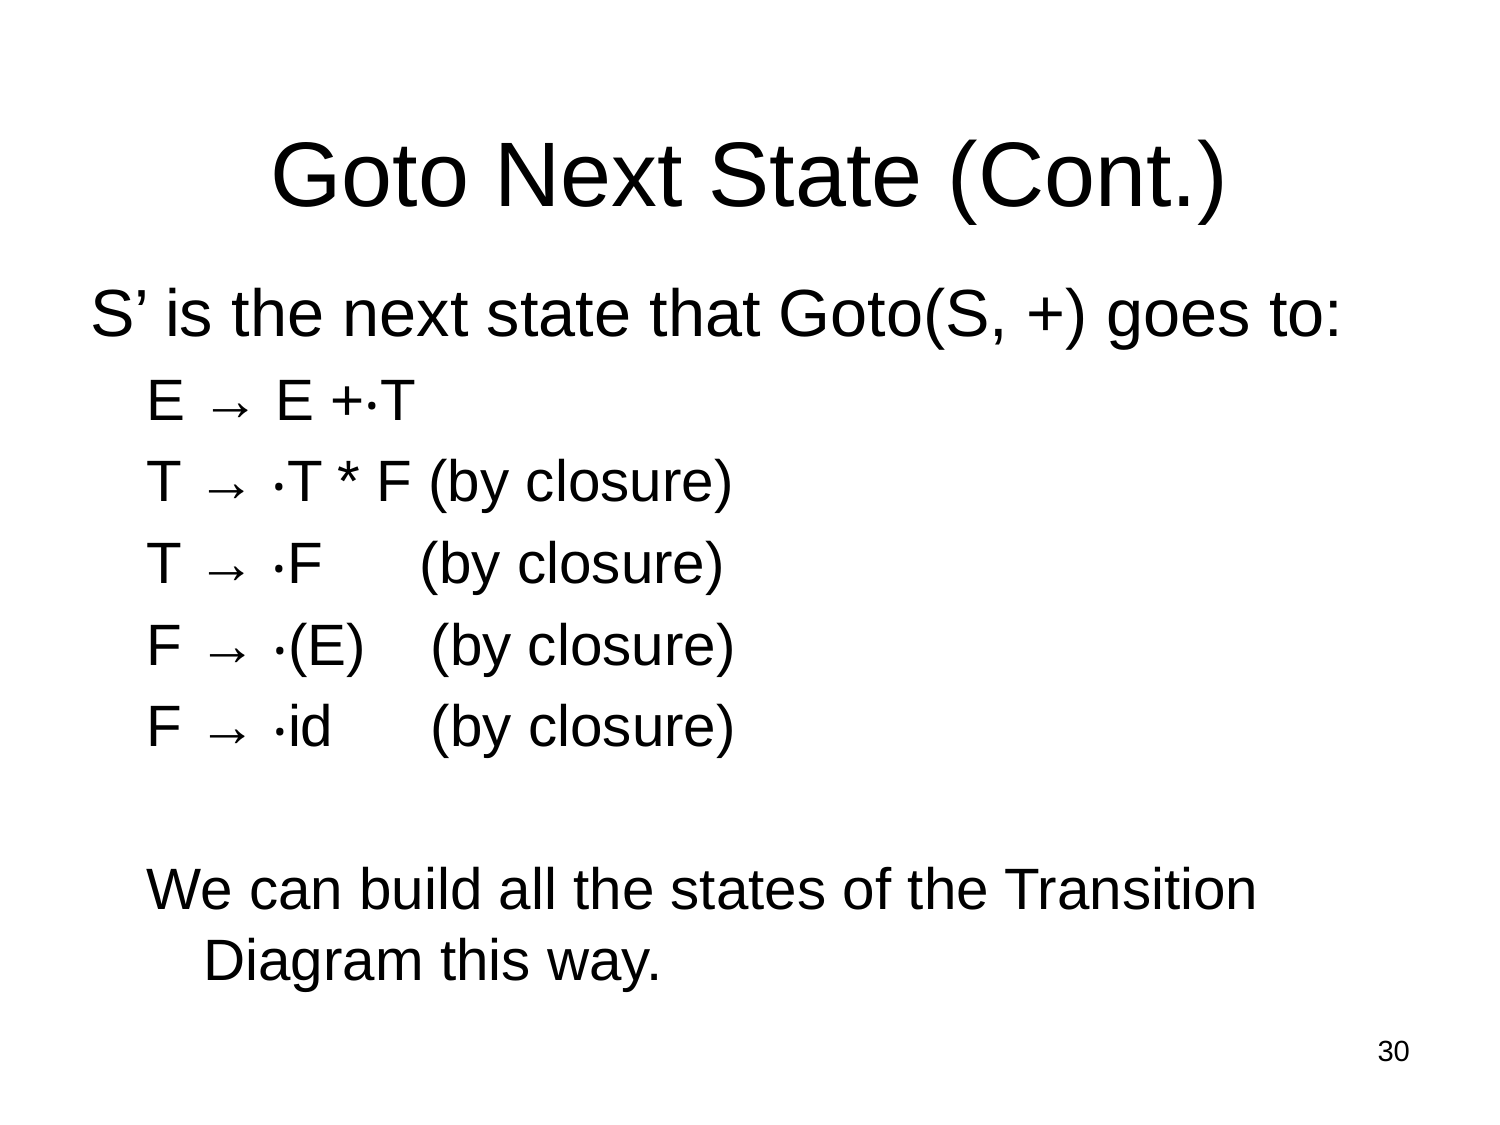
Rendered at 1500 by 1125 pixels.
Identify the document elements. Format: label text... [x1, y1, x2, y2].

slide_number 30 [1074, 1024, 1426, 1103]
list S’ is the next state that Goto(S, +) goes to: E → E +‧T T → ‧T * F (by closure) T → ‧F (by closure) F → ‧(E) (by closure) F → ‧id (by closure) We can build all the states of the Transition Diagram this way. [75, 262, 1425, 1005]
title Goto Next State (Cont.) [75, 45, 1425, 233]
text_box [1074, 1024, 1425, 1100]
